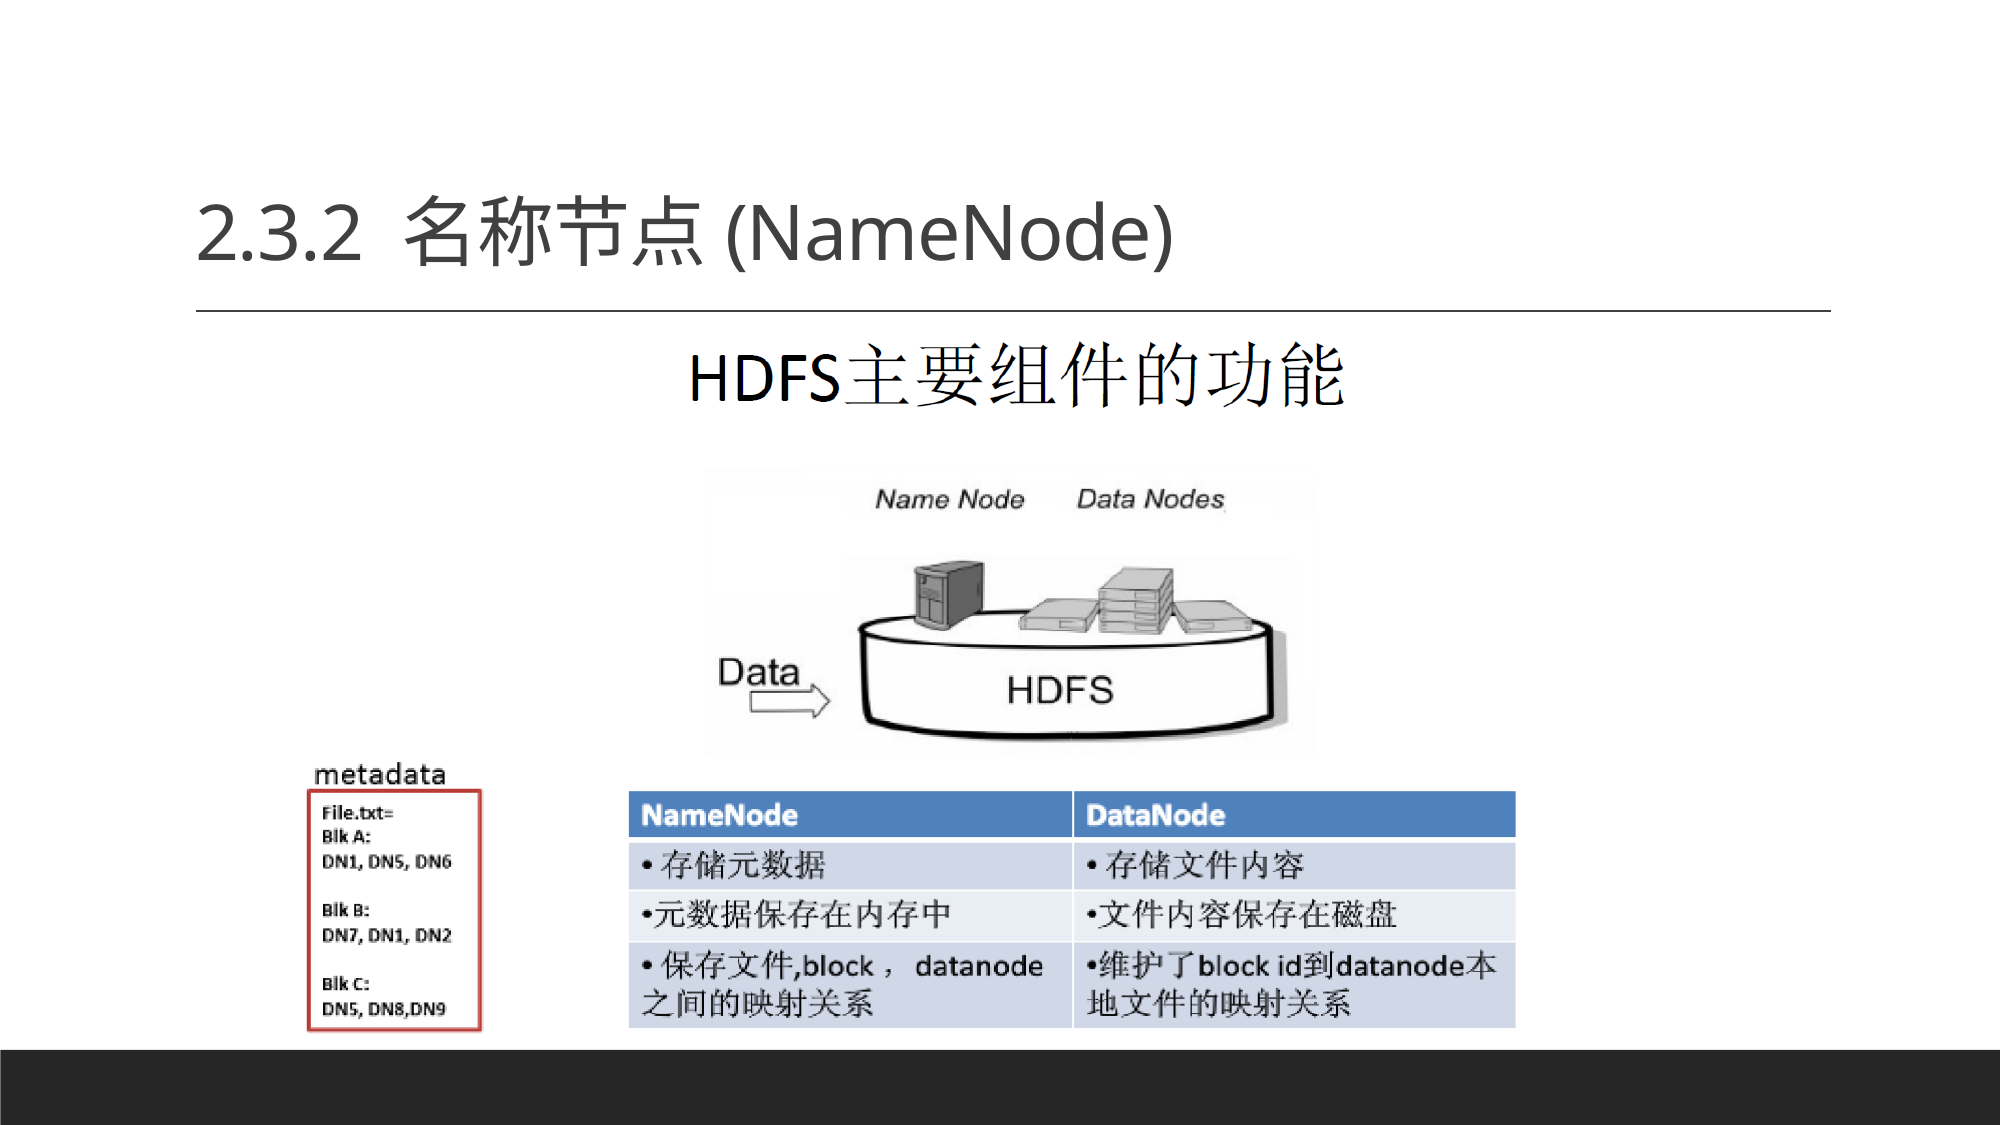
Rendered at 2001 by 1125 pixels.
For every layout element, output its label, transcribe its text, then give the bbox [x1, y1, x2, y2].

picture [285, 758, 494, 1042]
title 2.3.2 名称节点(NameNode) [180, 47, 1830, 285]
picture [586, 333, 1536, 1042]
